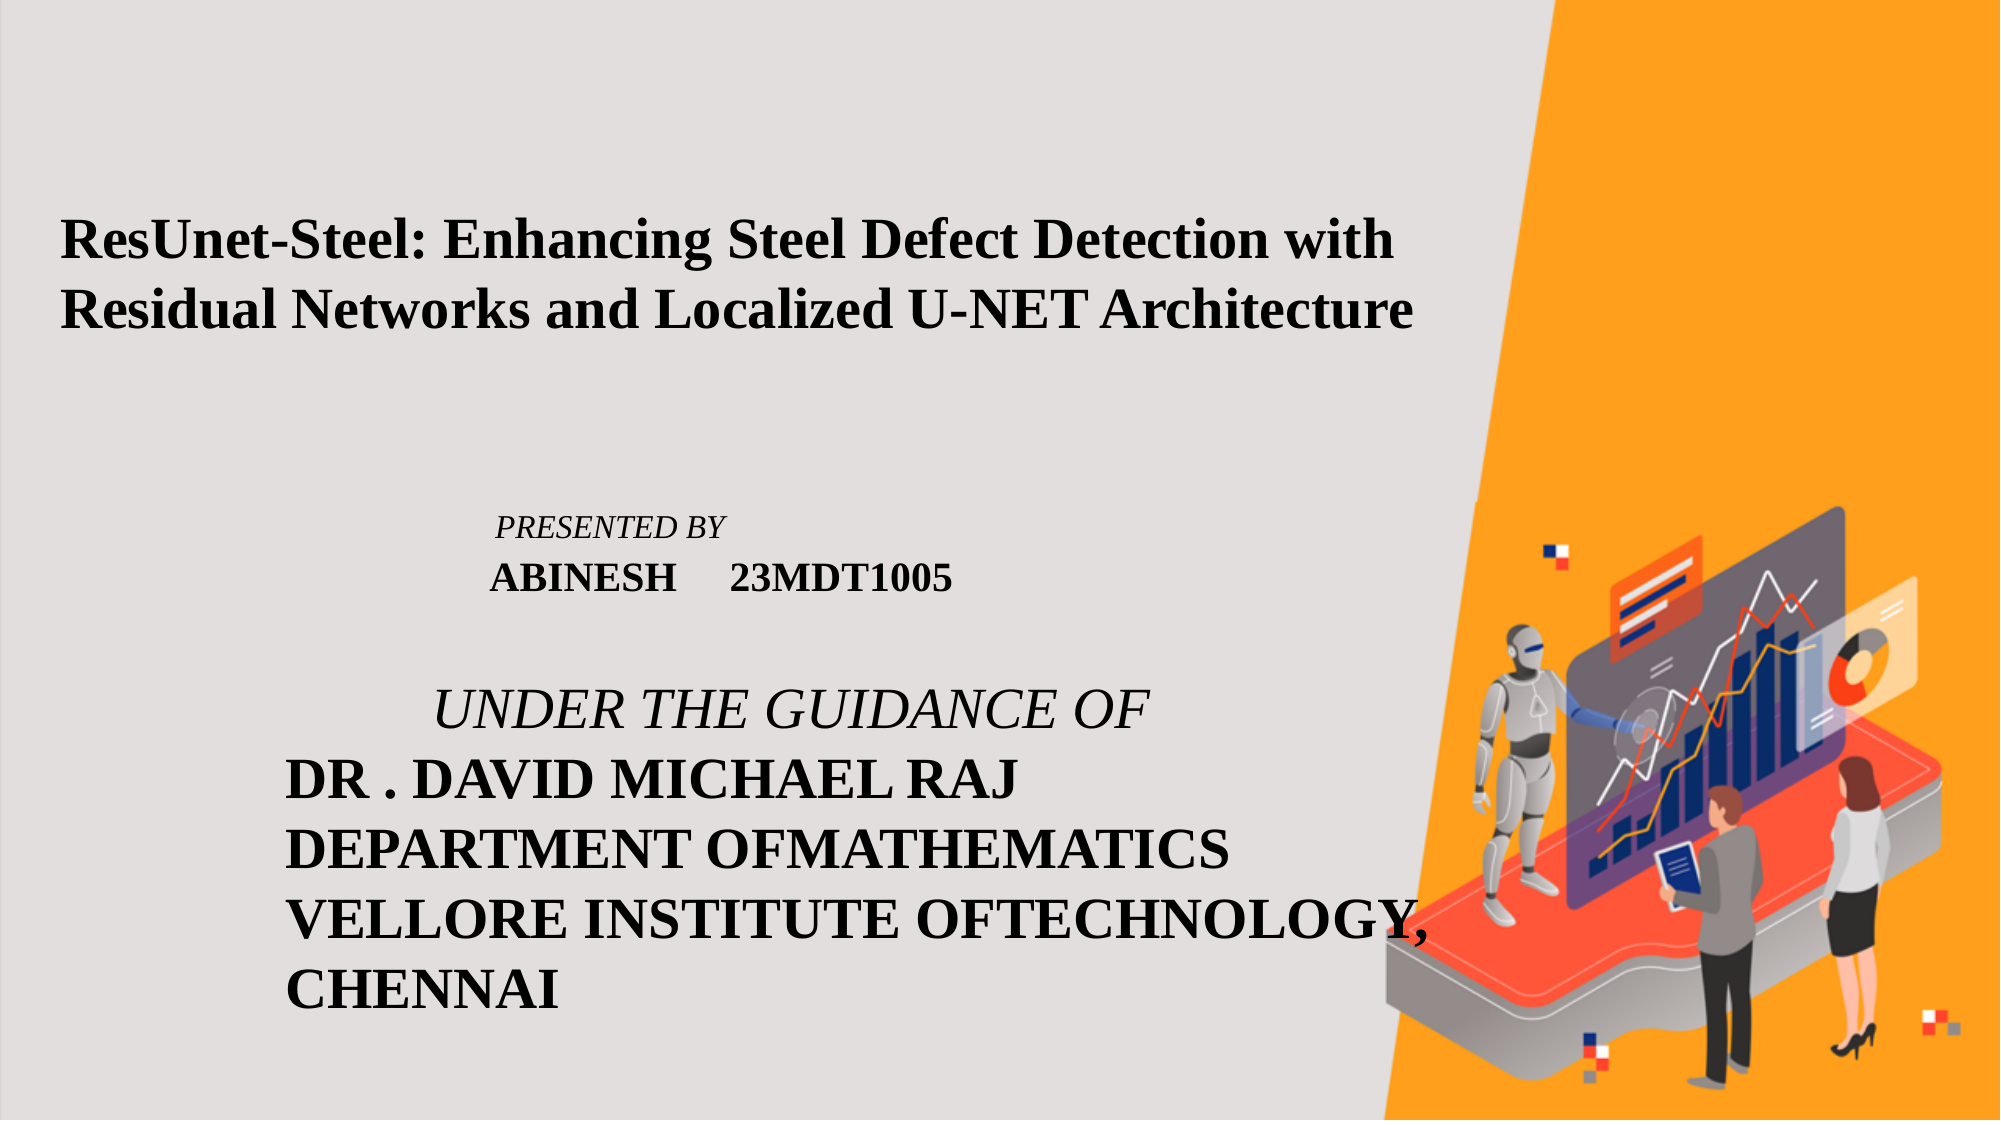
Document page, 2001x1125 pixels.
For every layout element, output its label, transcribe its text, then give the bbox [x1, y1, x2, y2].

picture [0, 0, 2000, 1120]
text_box ResUnet-Steel: Enhancing Steel Defect Detection with Residual Networks and Localized U-NET Architecture PRESENTED BY ABINESH 23MDT1005 UNDER THE GUIDANCE OF DR . DAVID MICHAEL RAJ DEPARTMENT OFMATHEMATICS VELLORE INSTITUTE OFTECHNOLOGY, CHENNAI [45, 1120, 1499, 1125]
